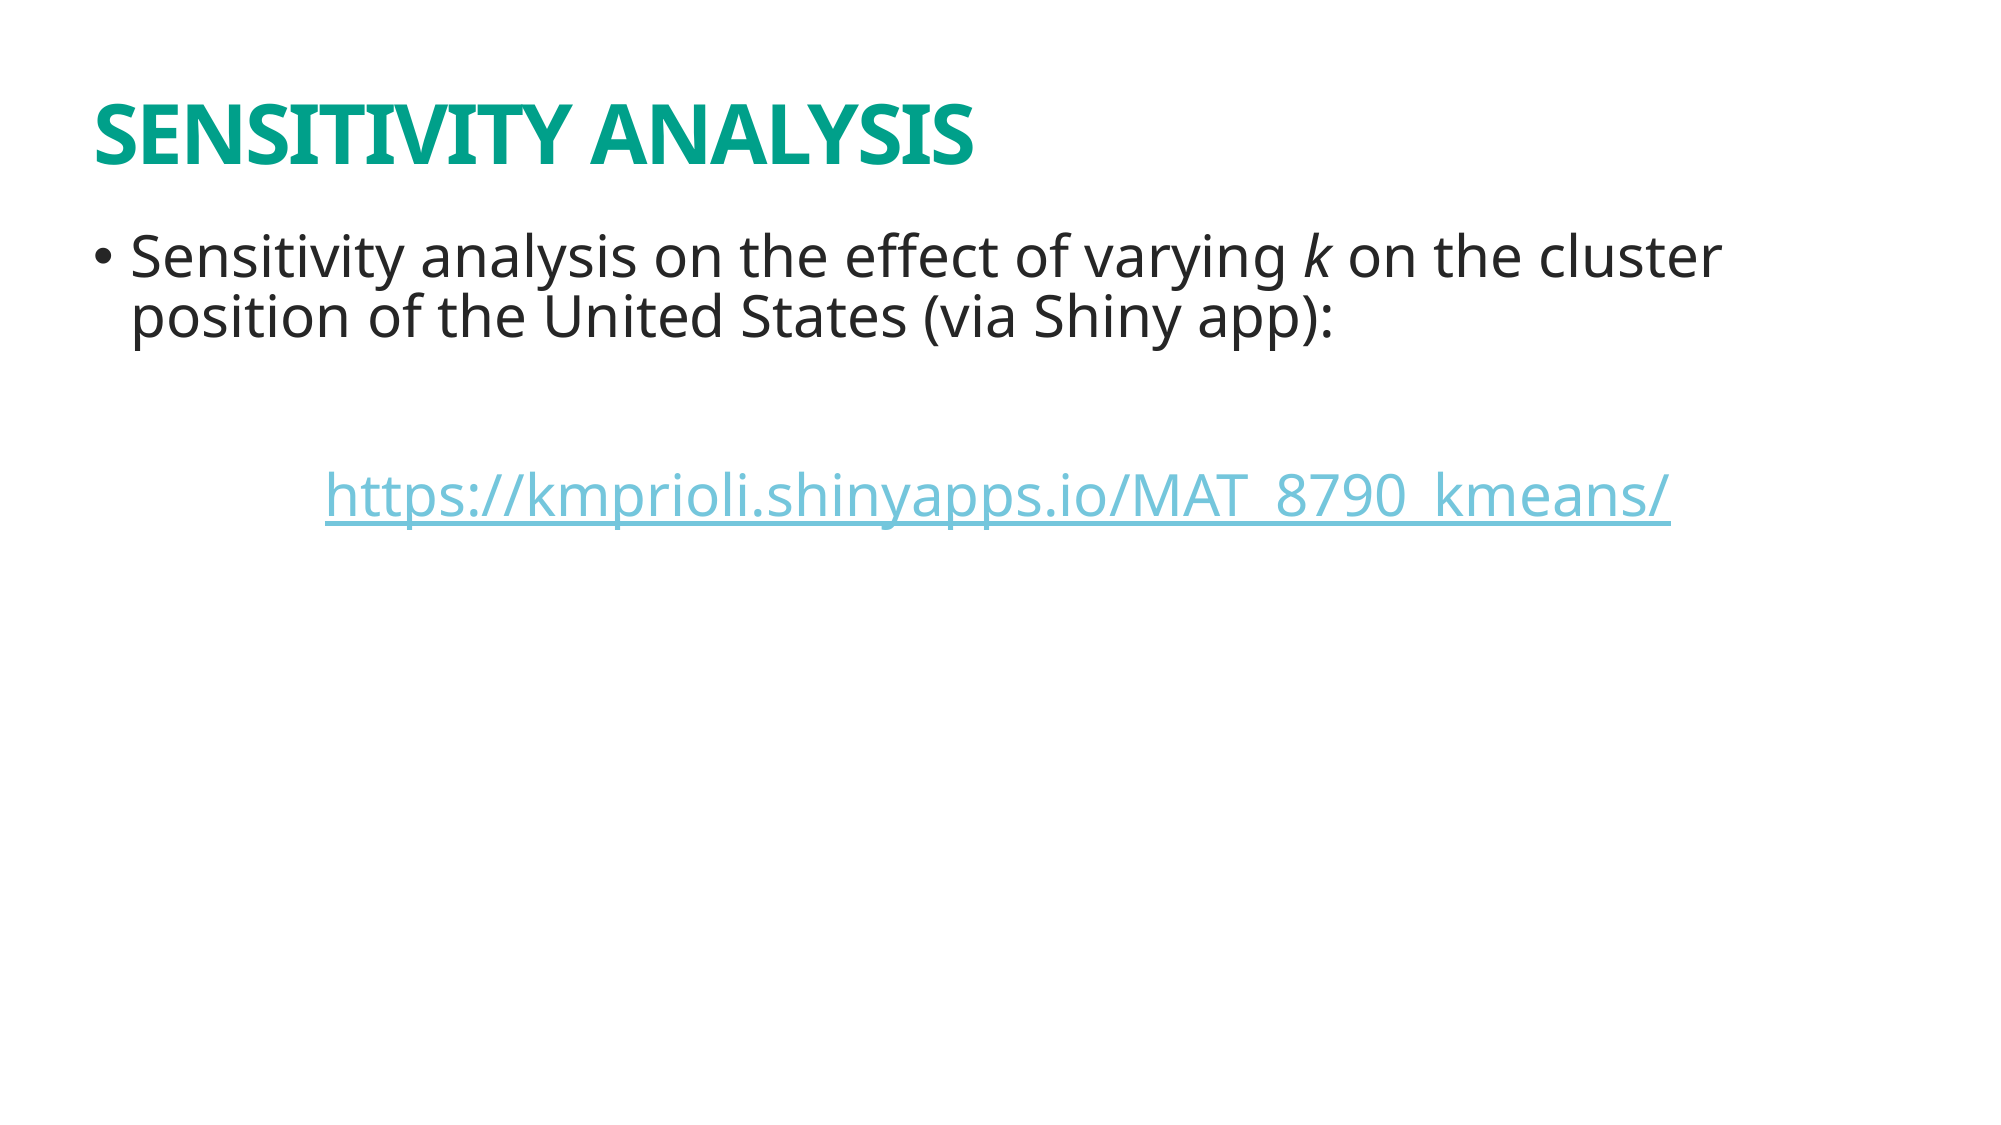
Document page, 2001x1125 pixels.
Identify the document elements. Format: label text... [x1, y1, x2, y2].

title SENSITIVITY ANALYSIS [78, 67, 1918, 212]
list Sensitivity analysis on the effect of varying k on the cluster position of the United States (via Shiny app): https://kmprioli.shinyapps.io/MAT_8790_kmeans/ [78, 222, 1918, 1029]
